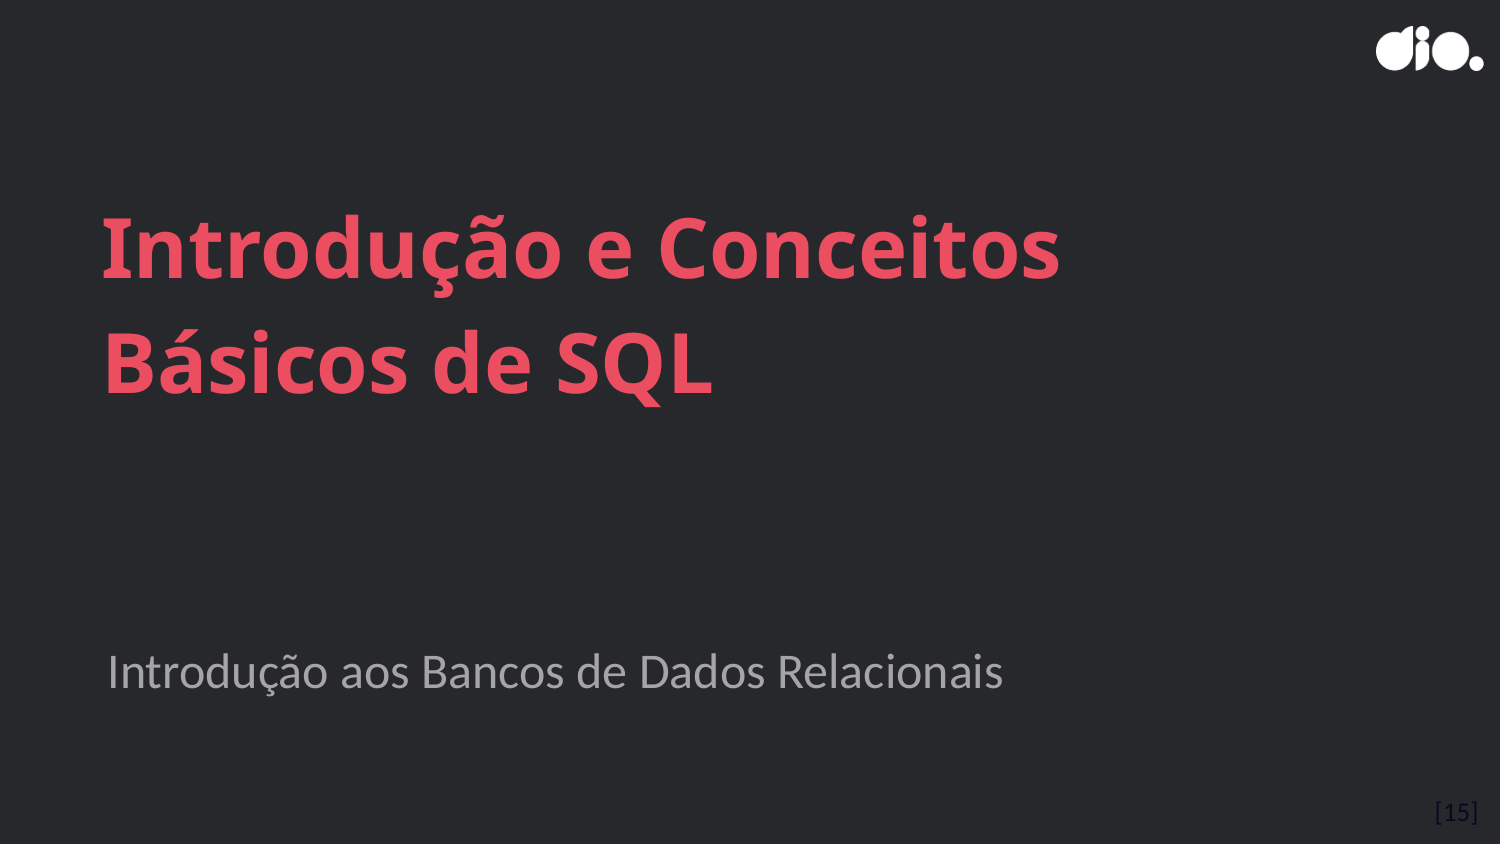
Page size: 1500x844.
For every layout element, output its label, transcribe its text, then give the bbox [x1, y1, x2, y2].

picture [1376, 26, 1485, 72]
slide_number [15] [1403, 779, 1494, 844]
text_box Introdução e Conceitos Básicos de SQL [85, 165, 1302, 430]
text_box Introdução aos Bancos de Dados Relacionais [92, 635, 1309, 701]
